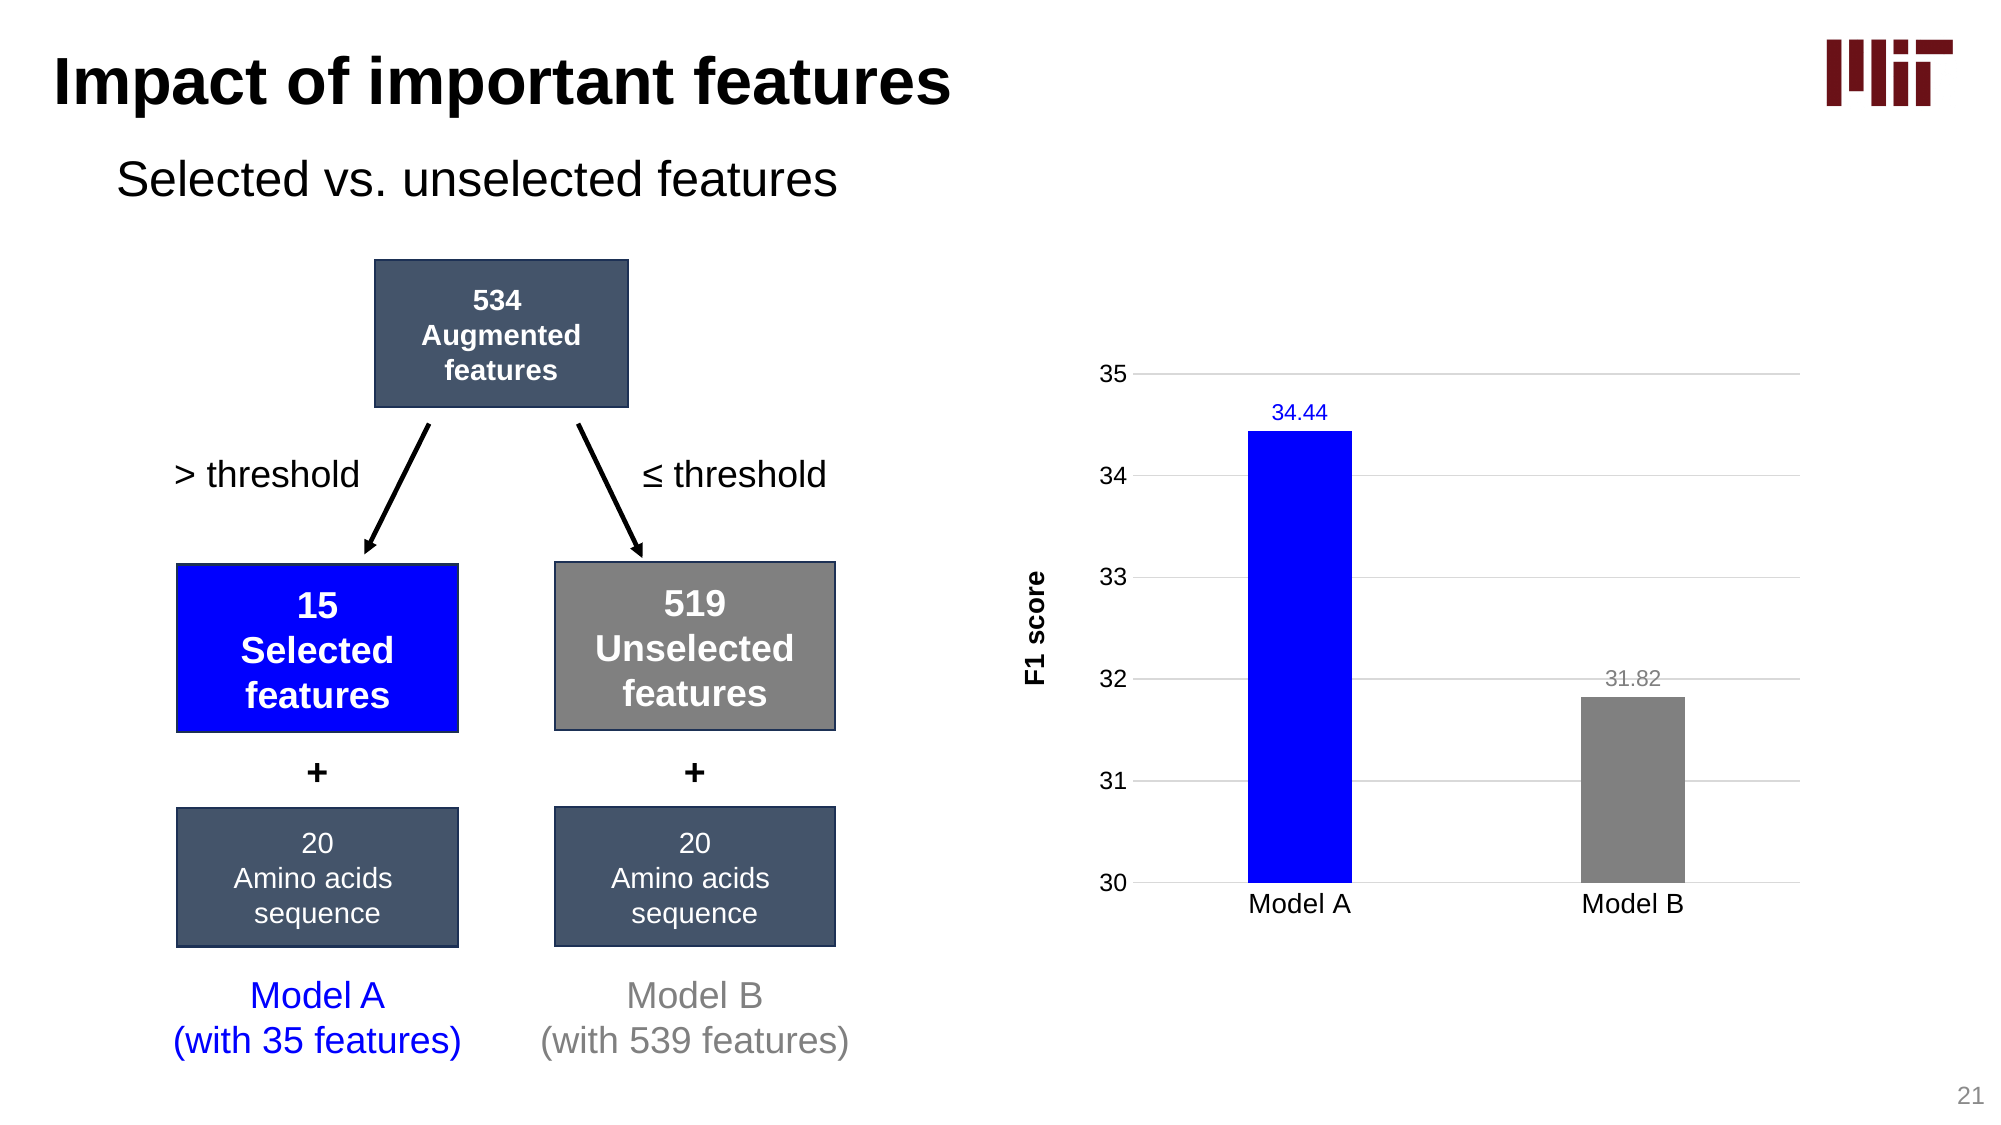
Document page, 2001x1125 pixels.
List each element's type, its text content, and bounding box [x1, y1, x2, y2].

title Impact of important features [38, 30, 1733, 139]
text_box 15 Selected features [176, 563, 459, 733]
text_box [577, 423, 643, 559]
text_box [364, 423, 430, 555]
text_box 534 Augmented features [374, 259, 629, 408]
text_box ≤ threshold [643, 442, 883, 503]
text_box + [659, 740, 731, 800]
slide_number 21 [1550, 1064, 2000, 1125]
text_box > threshold [153, 442, 364, 503]
text_box Model B (with 539 features) [508, 964, 882, 1069]
text_box 20 Amino acids sequence [554, 806, 836, 947]
text_box + [282, 740, 354, 800]
text_box 20 Amino acids sequence [176, 807, 459, 948]
picture [1821, 34, 1957, 111]
text_box Model A (with 35 features) [130, 964, 505, 1069]
chart [984, 349, 1829, 945]
list Selected vs. unselected features [101, 138, 1795, 236]
text_box 519 Unselected features [554, 561, 836, 731]
